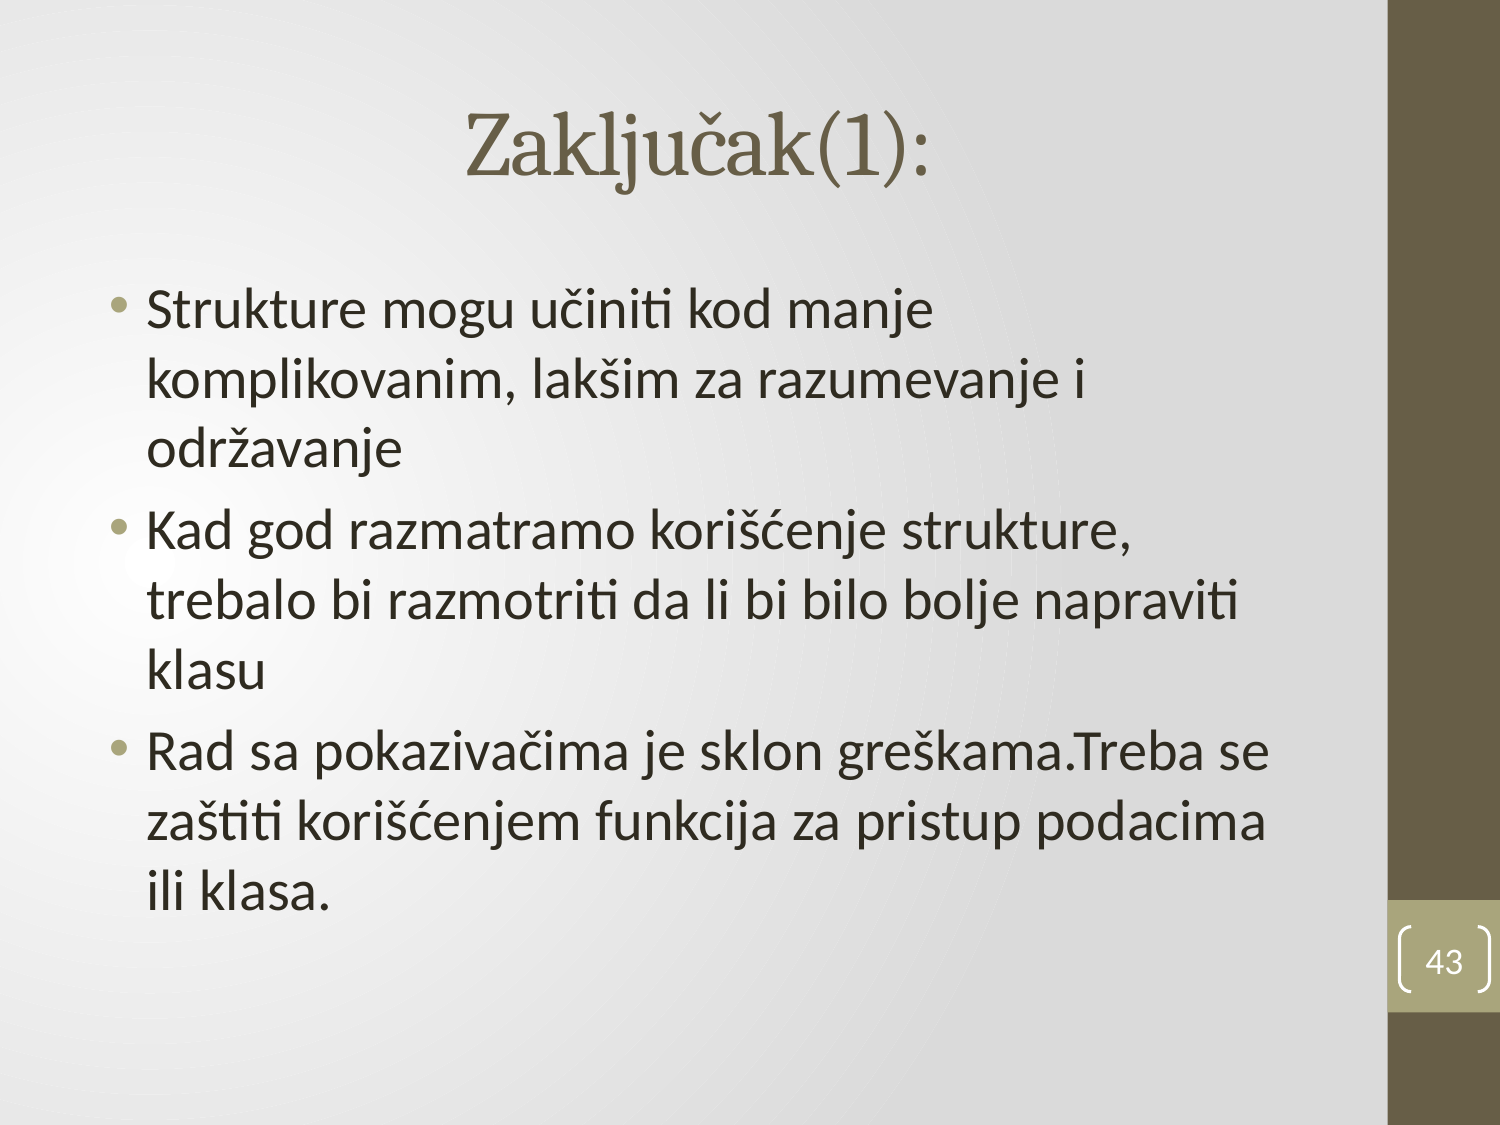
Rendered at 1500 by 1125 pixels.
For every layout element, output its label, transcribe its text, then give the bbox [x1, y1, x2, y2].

slide_number 43 [1397, 925, 1492, 994]
title Zaključak(1): [75, 45, 1325, 233]
list Strukture mogu učiniti kod manje komplikovanim, lakšim za razumevanje i održavanje Kad god razmatramo korišćenje strukture, trebalo bi razmotriti da li bi bilo bolje napraviti klasu Rad sa pokazivačima je sklon greškama.Treba se zaštiti korišćenjem funkcija za pristup podacima ili klasa. [75, 262, 1325, 1050]
